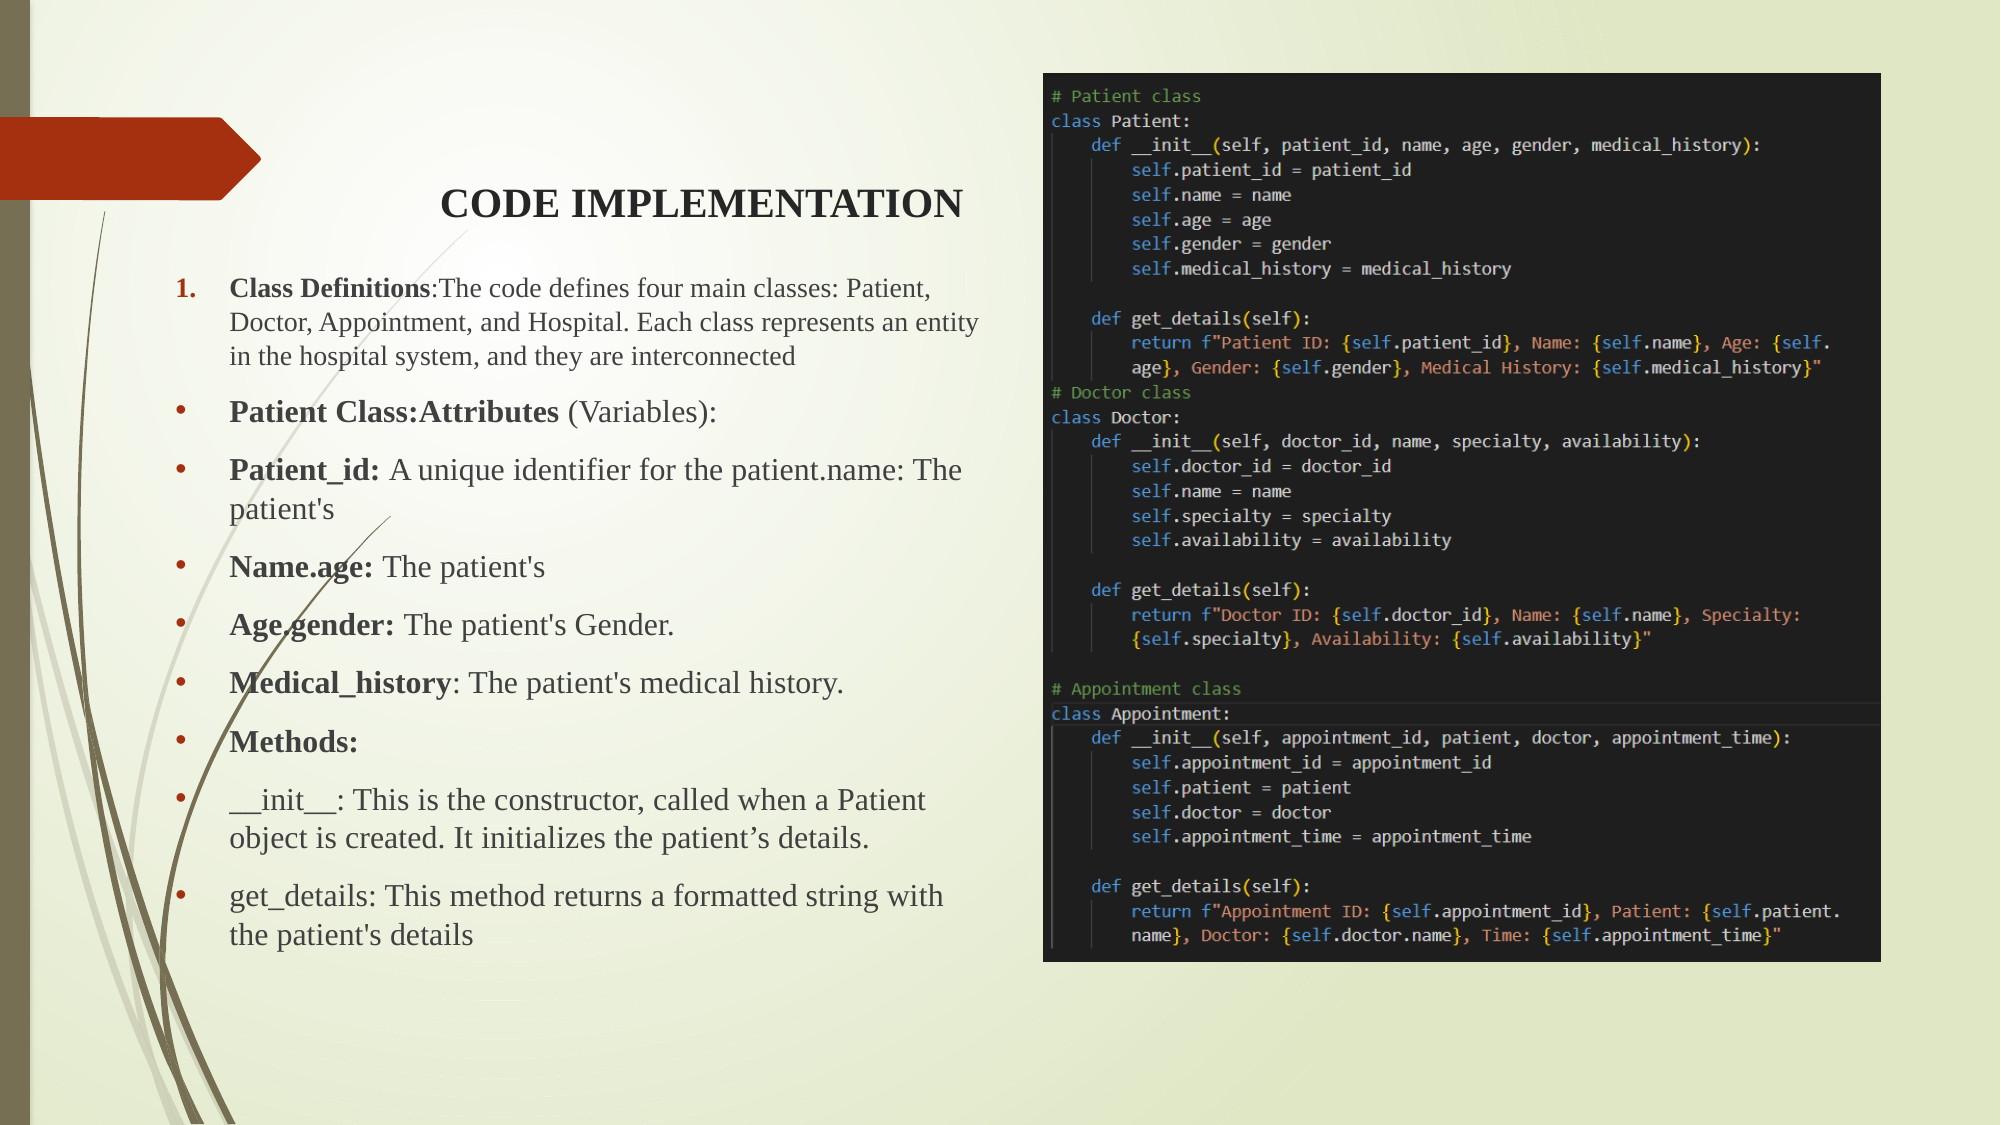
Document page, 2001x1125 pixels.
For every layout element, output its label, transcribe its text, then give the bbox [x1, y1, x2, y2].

list Class Definitions:The code defines four main classes: Patient, Doctor, Appointment, and Hospital. Each class represents an entity in the hospital system, and they are interconnected Patient Class:Attributes (Variables): Patient_id: A unique identifier for the patient.name: The patient's Name.age: The patient's Age.gender: The patient's Gender. Medical_history: The patient's medical history. Methods: __init__: This is the constructor, called when a Patient object is created. It initializes the patient’s details. get_details: This method returns a formatted string with the patient's details [160, 262, 1000, 962]
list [1043, 72, 1882, 962]
title CODE IMPLEMENTATION [424, 73, 1000, 234]
